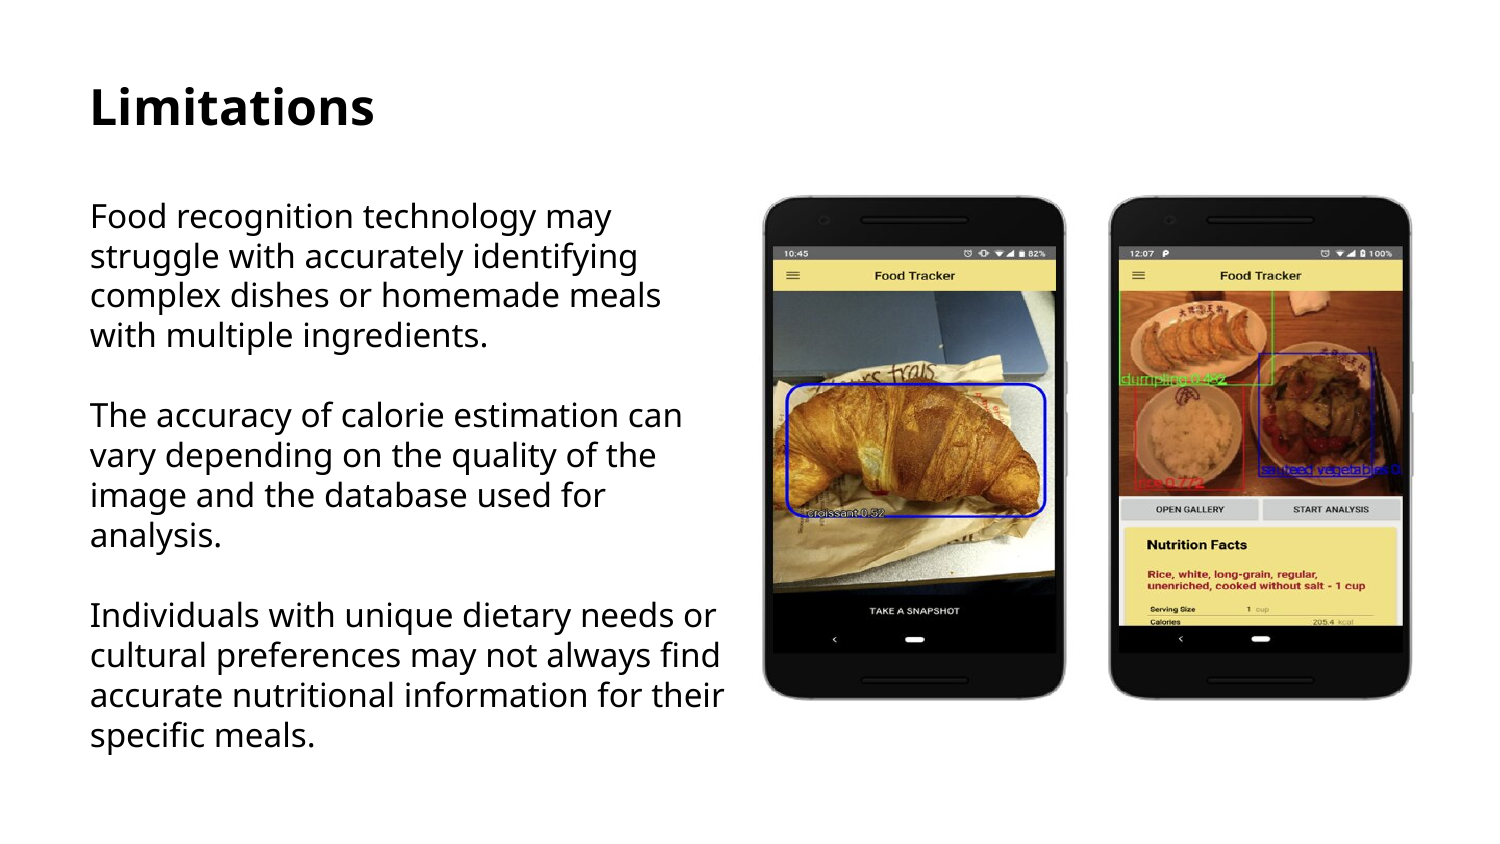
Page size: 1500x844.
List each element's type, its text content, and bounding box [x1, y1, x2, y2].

picture [749, 187, 1425, 713]
text_box Limitations [74, 37, 1425, 173]
text_box Food recognition technology may struggle with accurately identifying complex dishes or homemade meals with multiple ingredients. The accuracy of calorie estimation can vary depending on the quality of the image and the database used for analysis. Individuals with unique dietary needs or cultural preferences may not always find accurate nutritional information for their specific meals. [74, 187, 749, 713]
